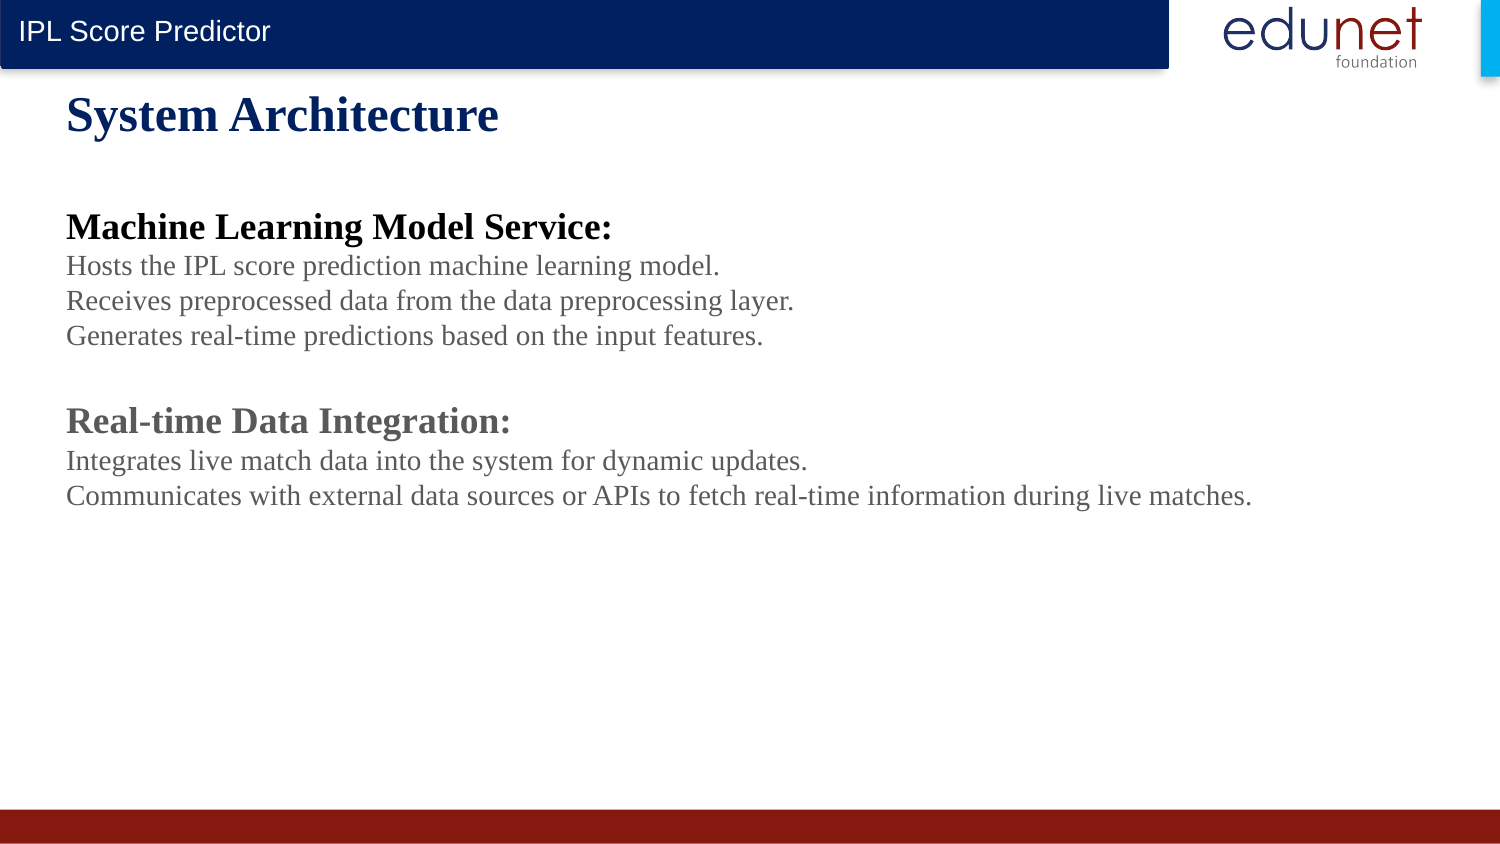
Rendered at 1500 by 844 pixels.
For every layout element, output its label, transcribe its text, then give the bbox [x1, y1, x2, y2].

title System Architecture Machine Learning Model Service: Hosts the IPL score prediction machine learning model. Receives preprocessed data from the data preprocessing layer. Generates real-time predictions based on the input features. Real-time Data Integration: Integrates live match data into the system for dynamic updates. Communicates with external data sources or APIs to fetch real-time information during live matches. [51, 74, 1449, 554]
picture [1219, 4, 1424, 72]
text_box IPL Score Predictor [1, 0, 1169, 69]
